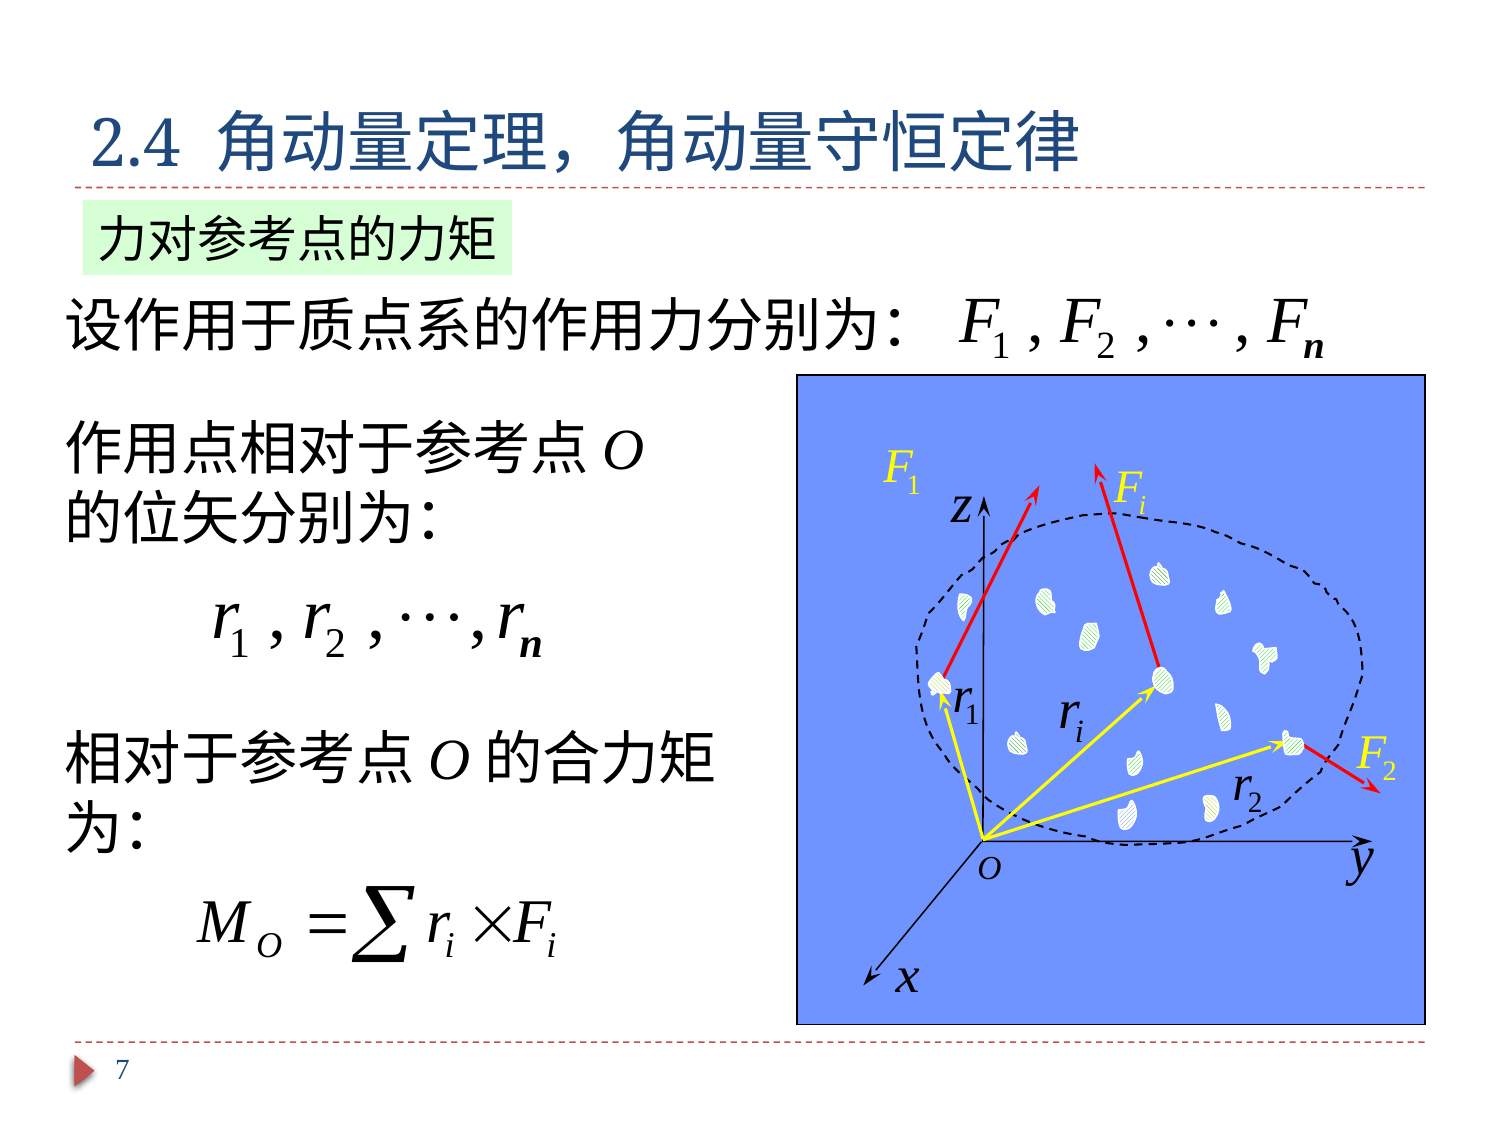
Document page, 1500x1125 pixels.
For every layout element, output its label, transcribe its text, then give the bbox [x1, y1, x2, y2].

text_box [49, 403, 726, 676]
text_box 相对于参考点O的合力矩为： [50, 714, 775, 869]
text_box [187, 874, 576, 979]
slide_number 7 [100, 1042, 426, 1103]
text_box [796, 374, 1426, 1025]
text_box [49, 270, 1338, 376]
text_box 力对参考点的力矩 [82, 200, 513, 270]
title 2.4 角动量定理，角动量守恒定律 [75, 37, 1425, 188]
